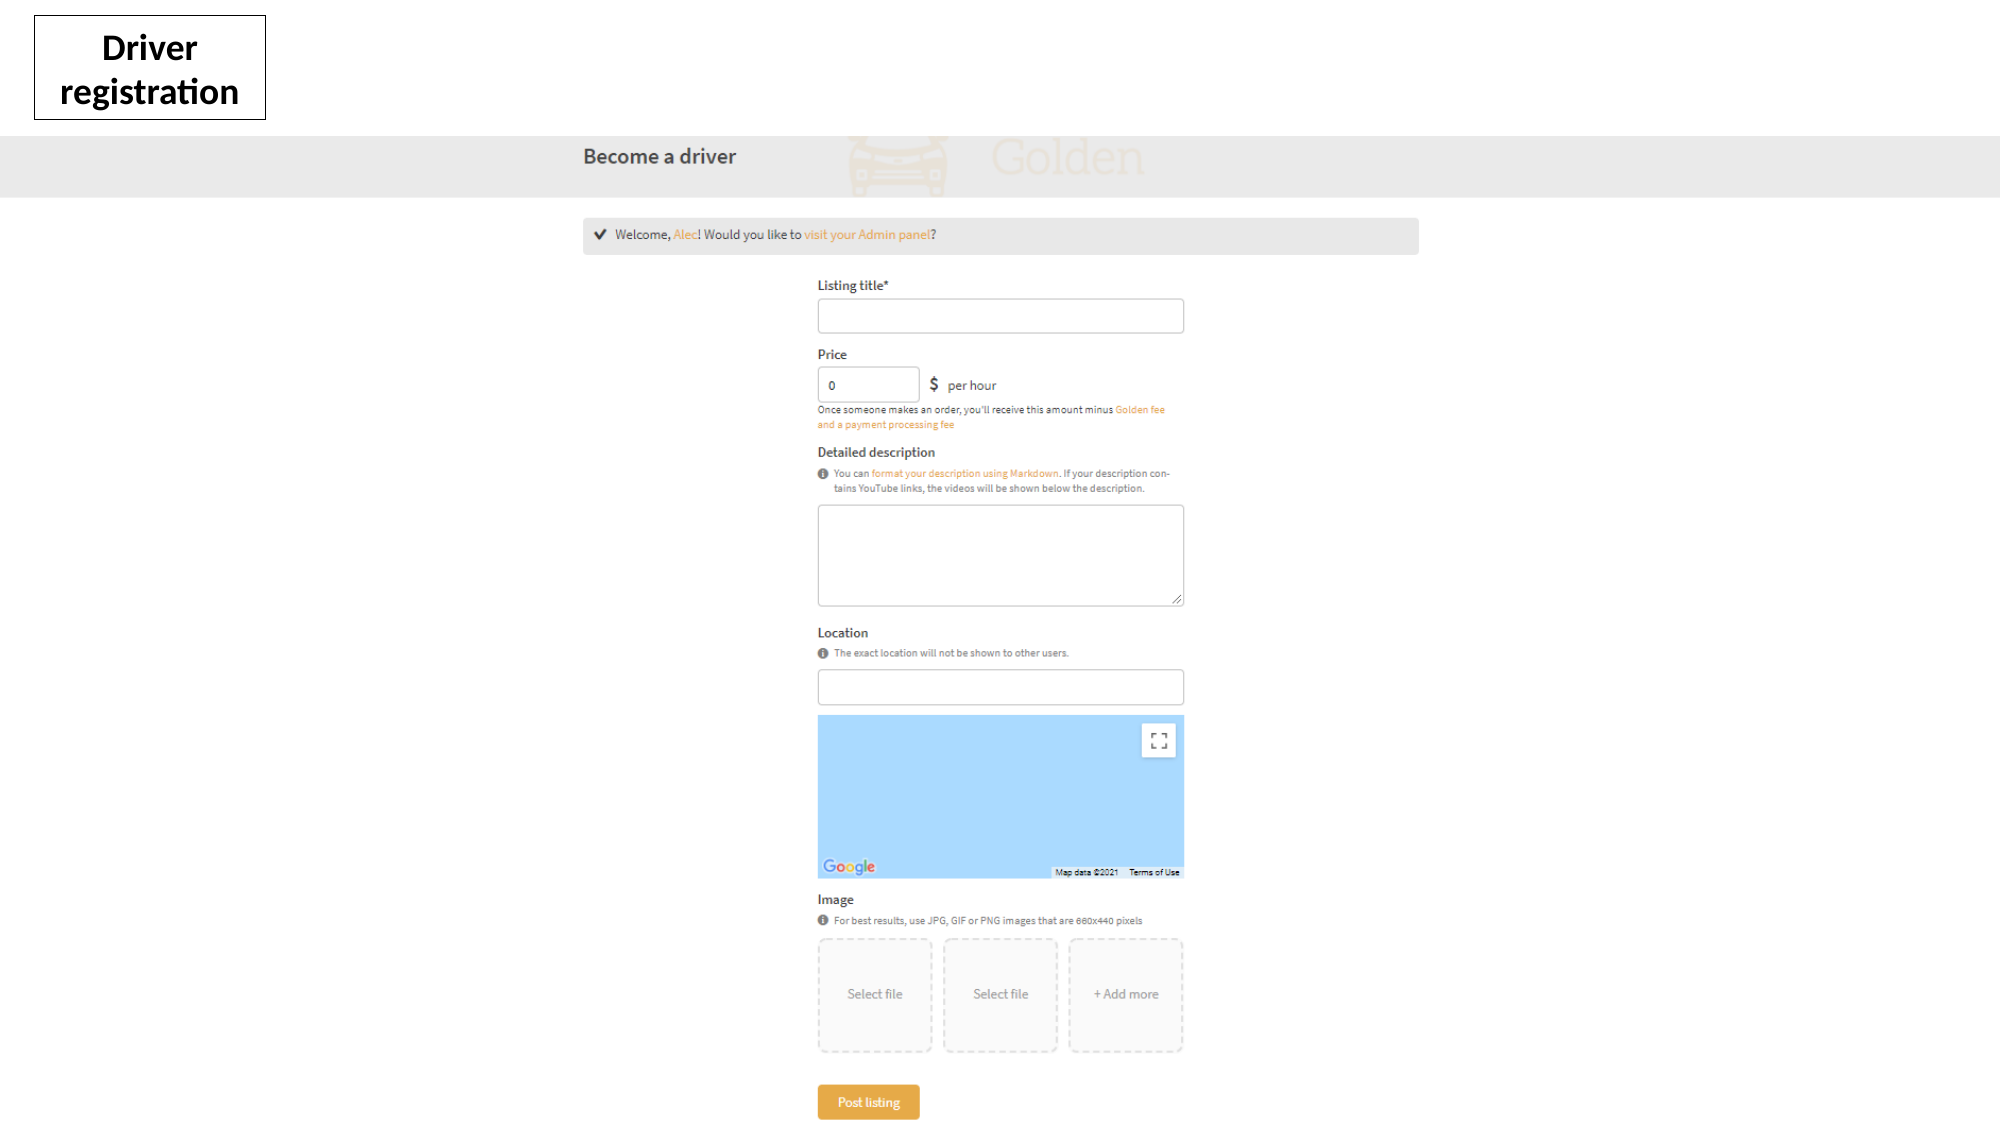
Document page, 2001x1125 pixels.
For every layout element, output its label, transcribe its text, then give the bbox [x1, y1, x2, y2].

picture [0, 136, 2000, 1125]
text_box Driver registration [34, 15, 266, 120]
